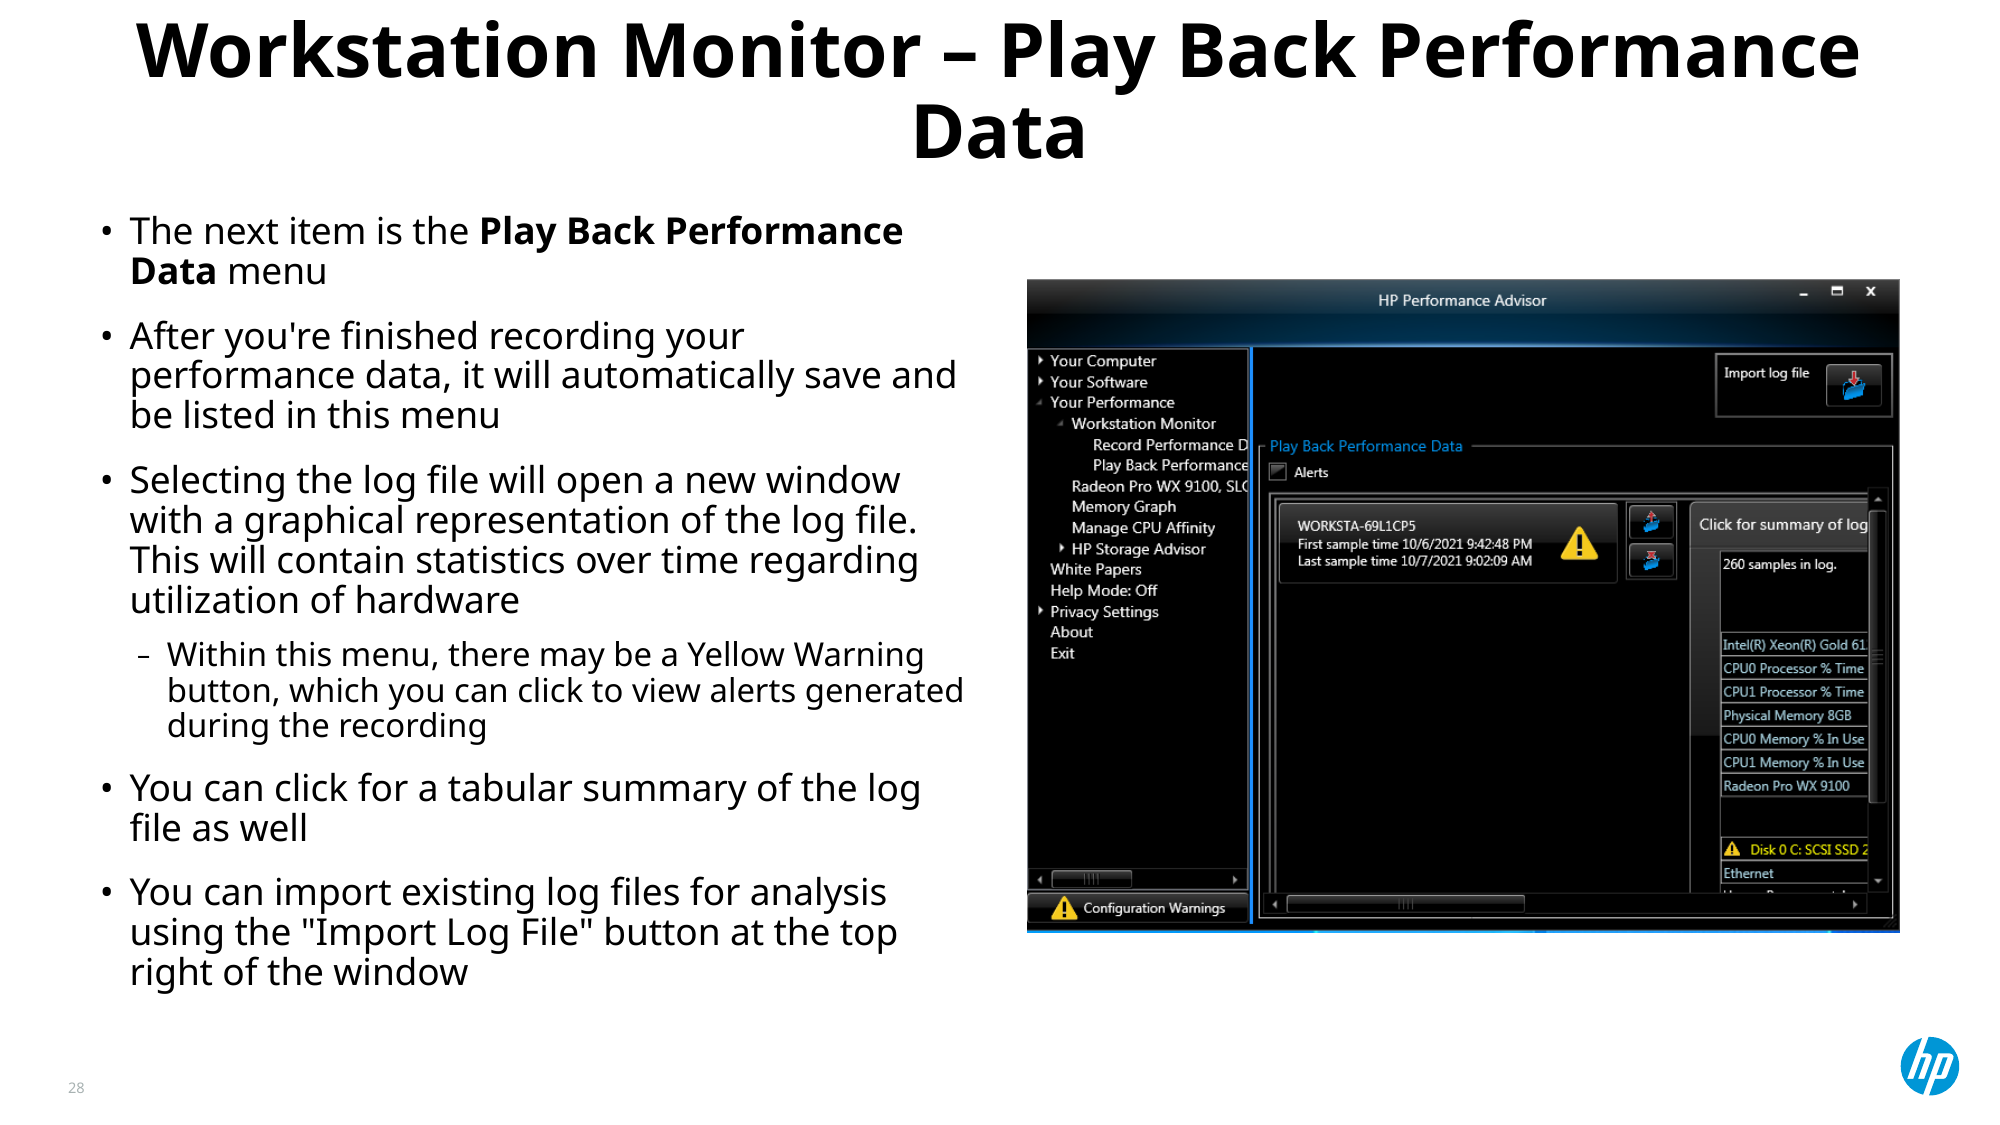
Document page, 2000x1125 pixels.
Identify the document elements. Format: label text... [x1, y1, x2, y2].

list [1027, 279, 1901, 933]
slide_number 28 [34, 1062, 85, 1099]
title Workstation Monitor – Play Back Performance Data [99, 50, 1900, 175]
list The next item is the Play Back Performance Data menu After you're finished recording your performance data, it will automatically save and be listed in this menu Selecting the log file will open a new window with a graphical representation of the log file. This will contain statistics over time regarding utilization of hardware Within this menu, there may be a Yellow Warning button, which you can click to view alerts generated during the recording You can click for a tabular summary of the log file as well You can import existing log files for analysis using the "Import Log File" button at the top right of the window [99, 212, 972, 1000]
